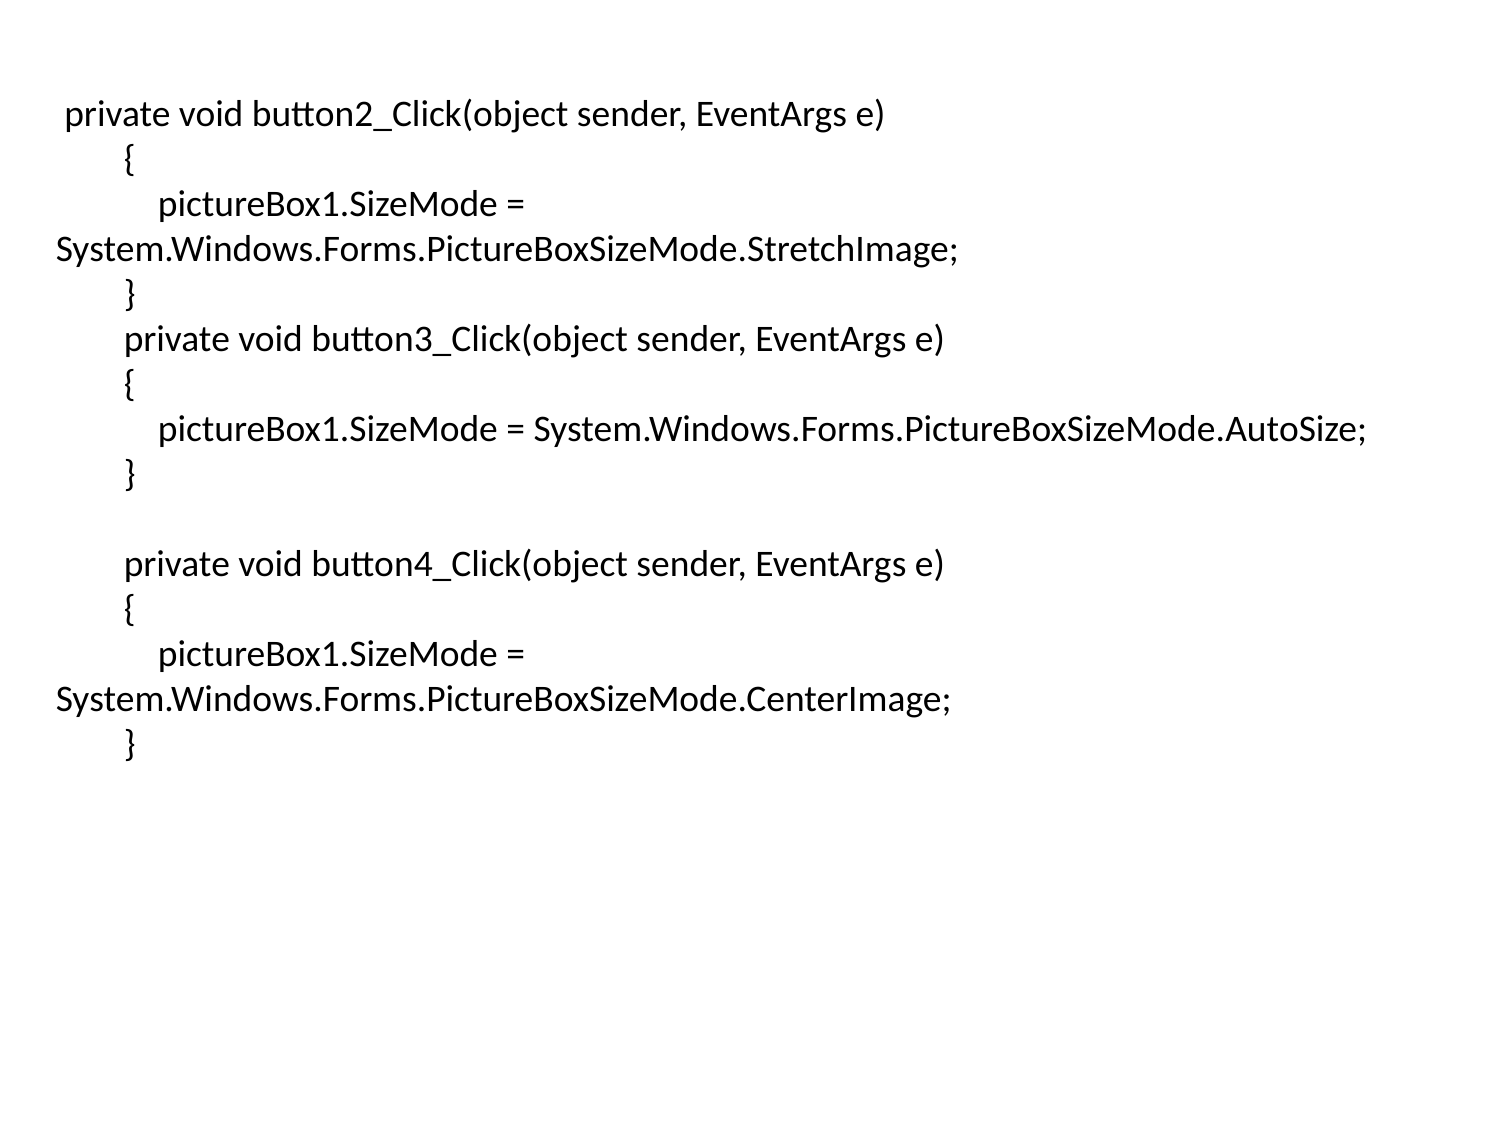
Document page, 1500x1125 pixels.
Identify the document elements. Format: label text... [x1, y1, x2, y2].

text_box private void button2_Click(object sender, EventArgs e) { pictureBox1.SizeMode = System.Windows.Forms.PictureBoxSizeMode.StretchImage; } private void button3_Click(object sender, EventArgs e) { pictureBox1.SizeMode = System.Windows.Forms.PictureBoxSizeMode.AutoSize; } private void button4_Click(object sender, EventArgs e) { pictureBox1.SizeMode = System.Windows.Forms.PictureBoxSizeMode.CenterImage; } [41, 81, 1400, 772]
